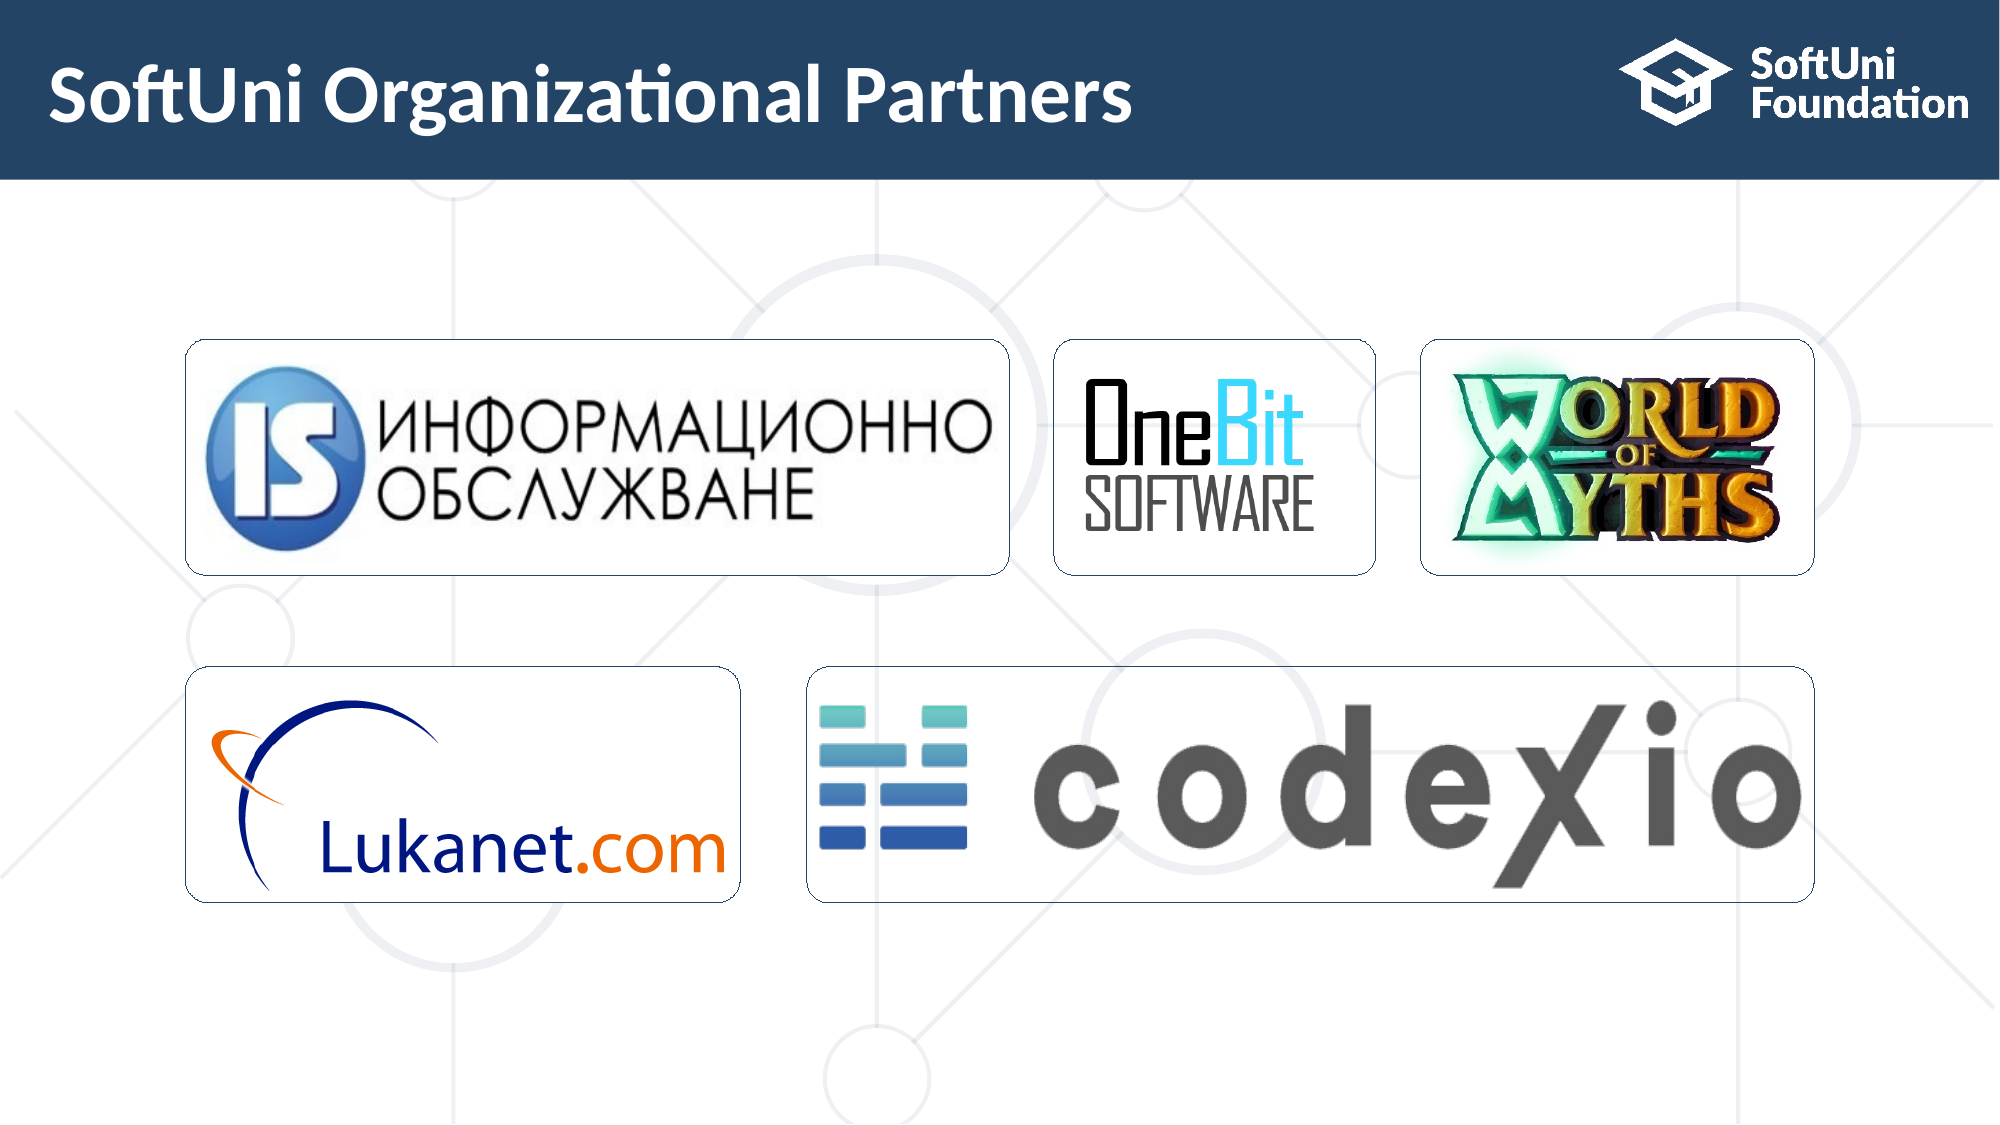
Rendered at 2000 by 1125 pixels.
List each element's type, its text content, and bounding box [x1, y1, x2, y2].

picture [1618, 38, 1968, 126]
picture [1053, 338, 1377, 576]
title SoftUni Organizational Partners [31, 16, 1591, 162]
picture [1420, 338, 1815, 576]
picture [184, 666, 741, 904]
picture [184, 338, 1010, 576]
picture [806, 666, 1815, 904]
